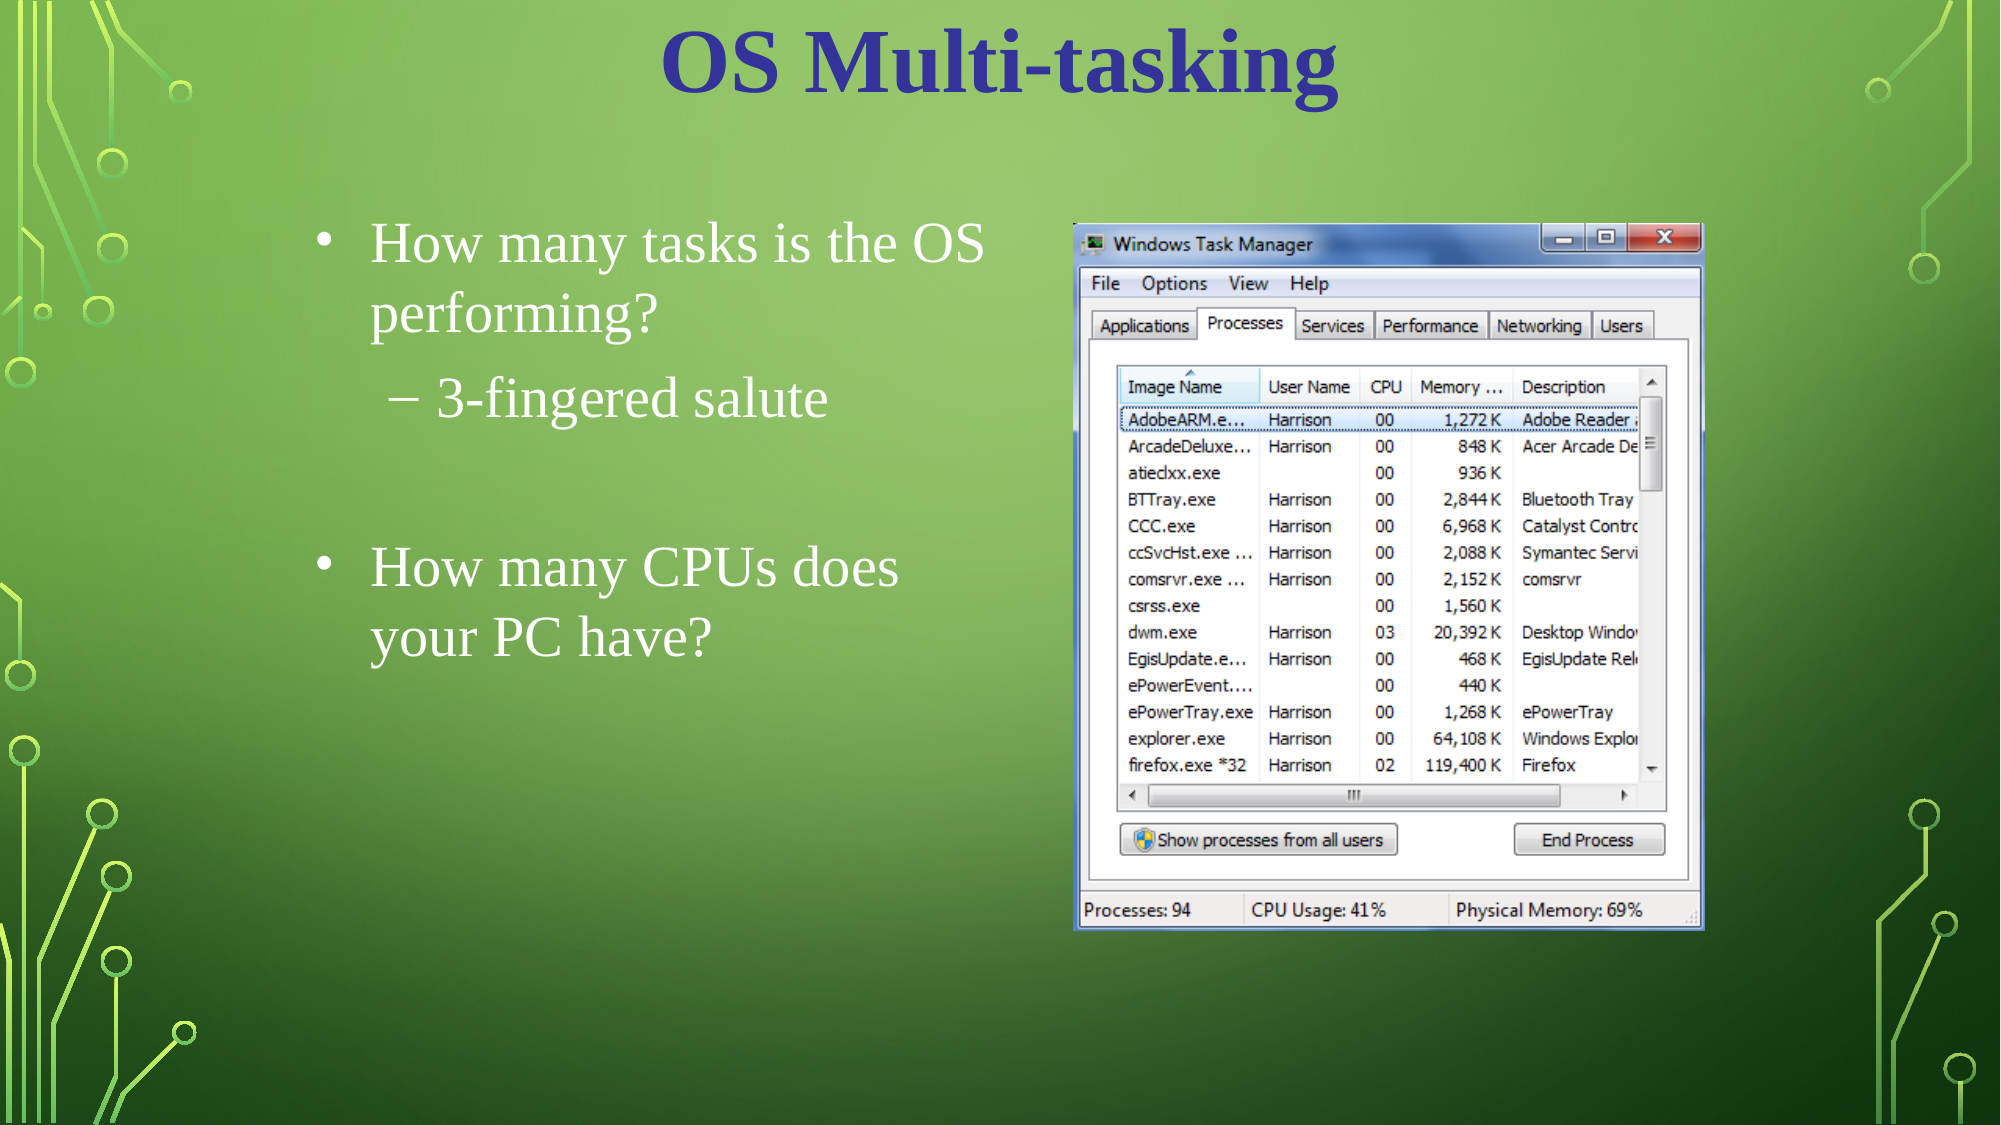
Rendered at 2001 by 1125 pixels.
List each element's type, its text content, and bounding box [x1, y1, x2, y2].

picture [1073, 222, 1706, 932]
text_box How many tasks is the OS performing? 3-fingered salute How many CPUs does your PC have? [299, 112, 1030, 1088]
text_box OS Multi-tasking [300, 0, 1700, 119]
